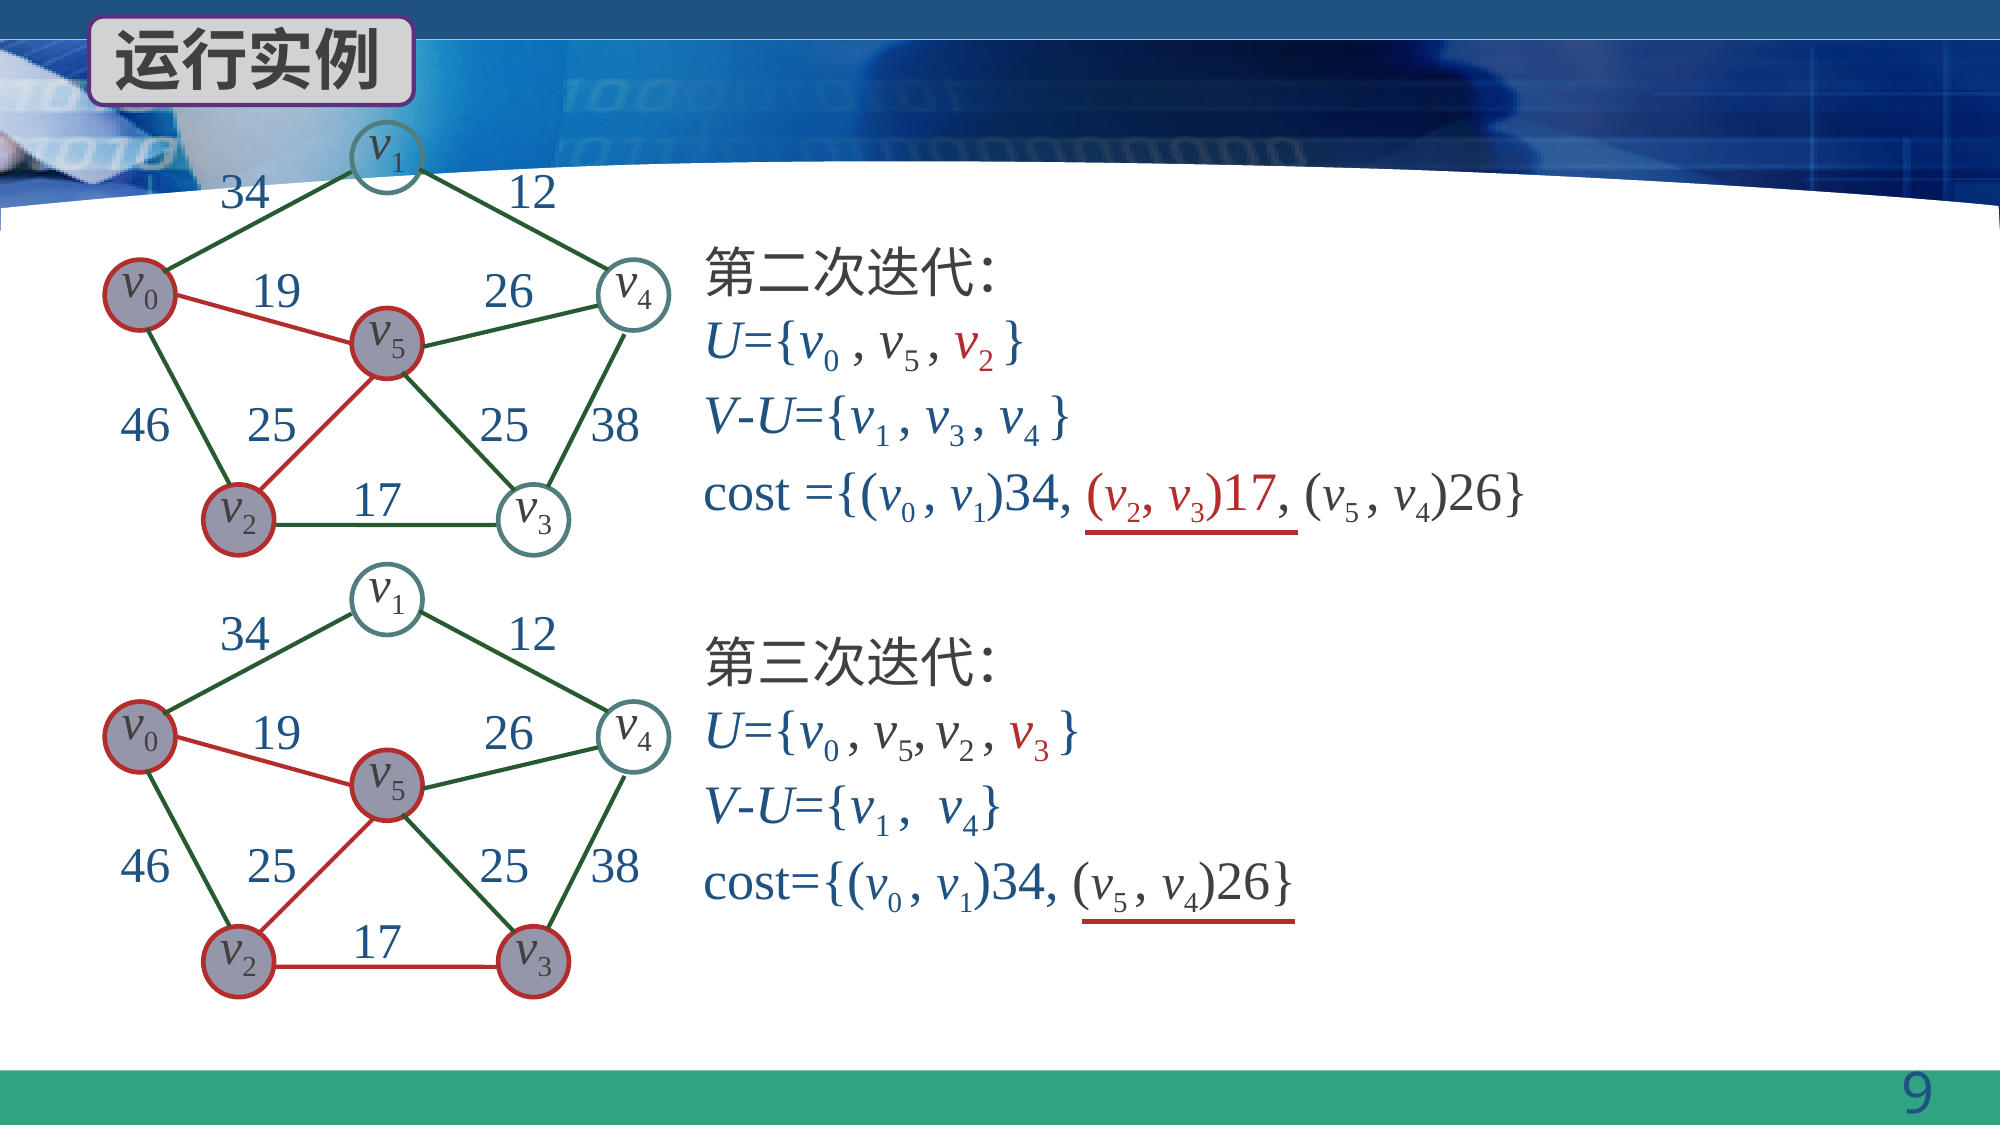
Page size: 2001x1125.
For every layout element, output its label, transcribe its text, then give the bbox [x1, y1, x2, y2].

picture [0, 40, 2000, 213]
text_box [86, 15, 408, 108]
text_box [104, 121, 676, 556]
text_box 第三次迭代： U={v0 , v5, v2 , v3 } V-U={v1 , v4} cost={(v0 , v1)34, (v5 , v4)26} [688, 610, 1938, 926]
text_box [104, 563, 676, 998]
text_box 第二次迭代： U={v0 , v5 , v2 } V-U={v1 , v3 , v4 } cost ={(v0 , v1)34, (v2, v3)17, (v5 , v4)26} [688, 220, 1938, 536]
text_box 运行实例 [99, 10, 418, 105]
